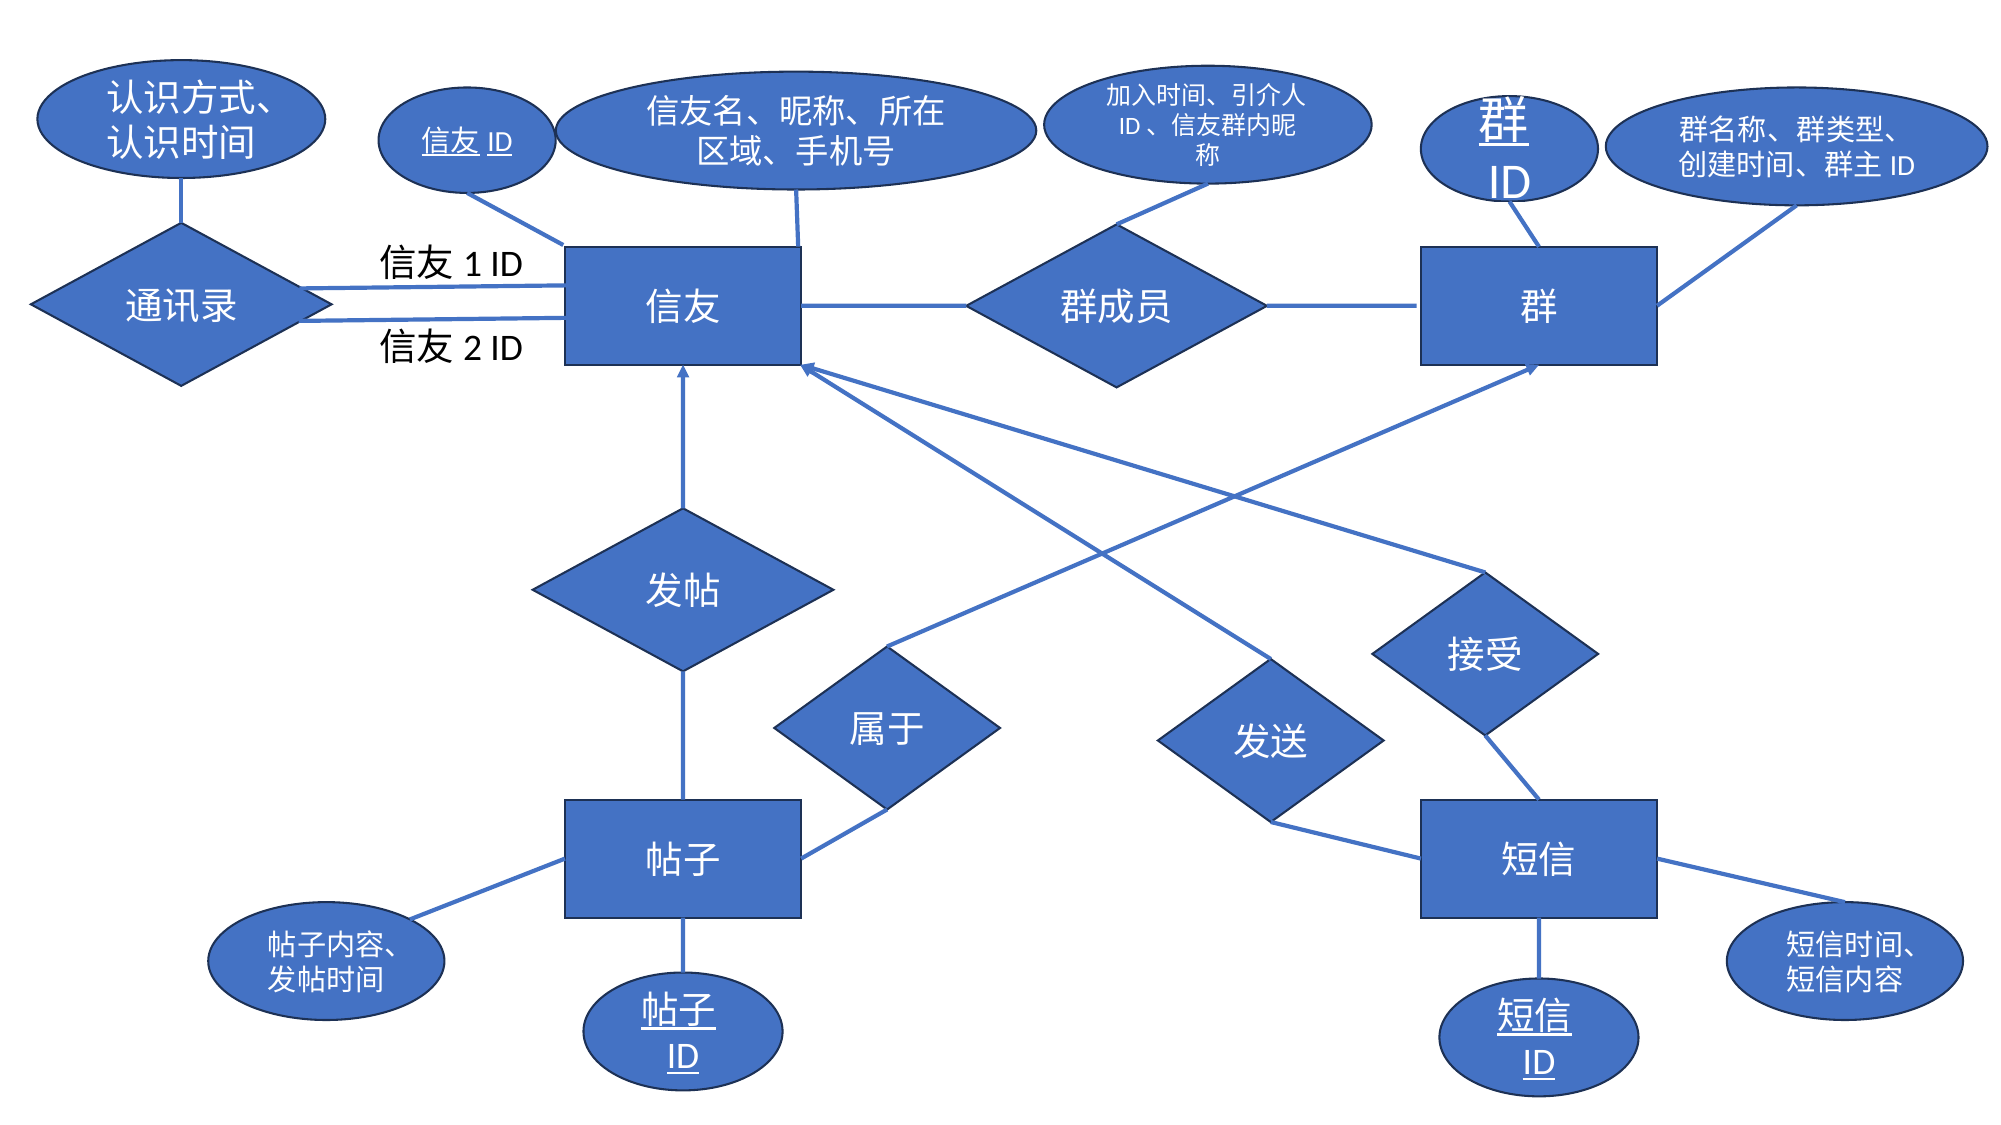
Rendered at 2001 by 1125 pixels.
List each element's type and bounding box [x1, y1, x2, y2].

text_box [30, 60, 1988, 1097]
